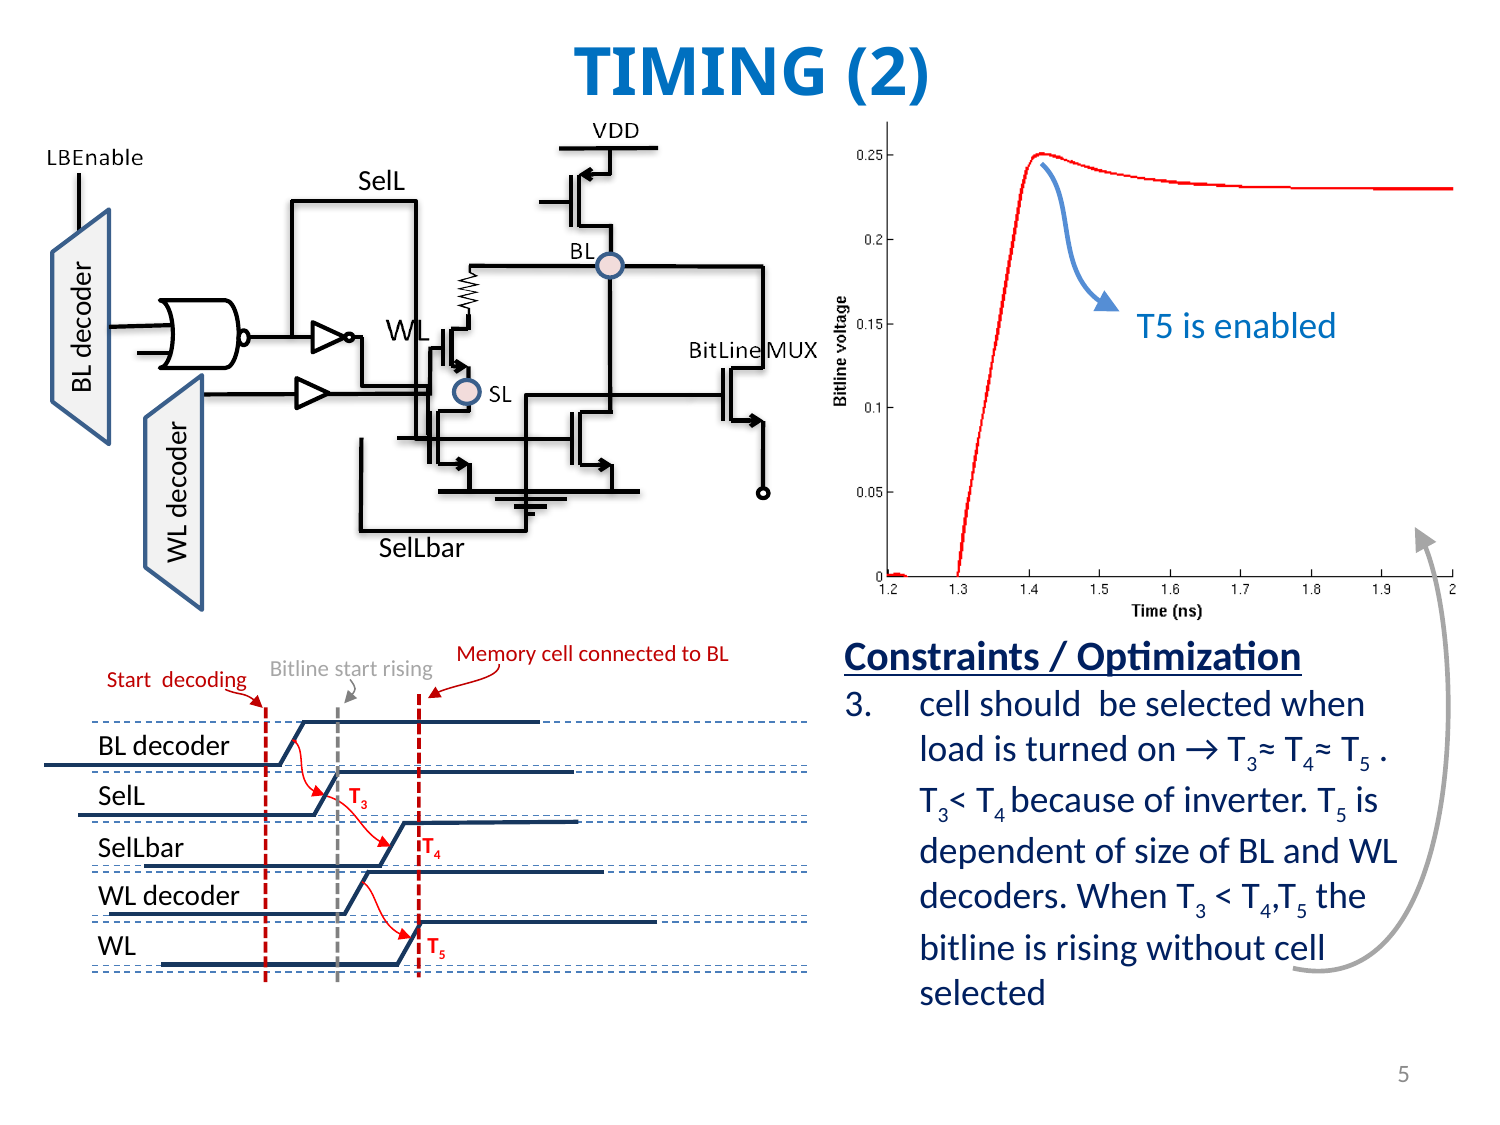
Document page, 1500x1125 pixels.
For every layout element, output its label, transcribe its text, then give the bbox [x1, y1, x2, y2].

text_box [1292, 644, 1449, 972]
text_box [43, 630, 807, 986]
picture [793, 79, 1500, 637]
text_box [29, 106, 834, 611]
text_box Constraints / Optimization cell should be selected when load is turned on → T3≈ T4≈ T5 . T3< T4 because of inverter. T5 is dependent of size of BL and WL decoders. When T3 < T4,T5 the bitline is rising without cell selected [829, 644, 1439, 1066]
text_box TIMING (2) [54, 21, 1449, 105]
slide_number 5 [1074, 1066, 1425, 1103]
